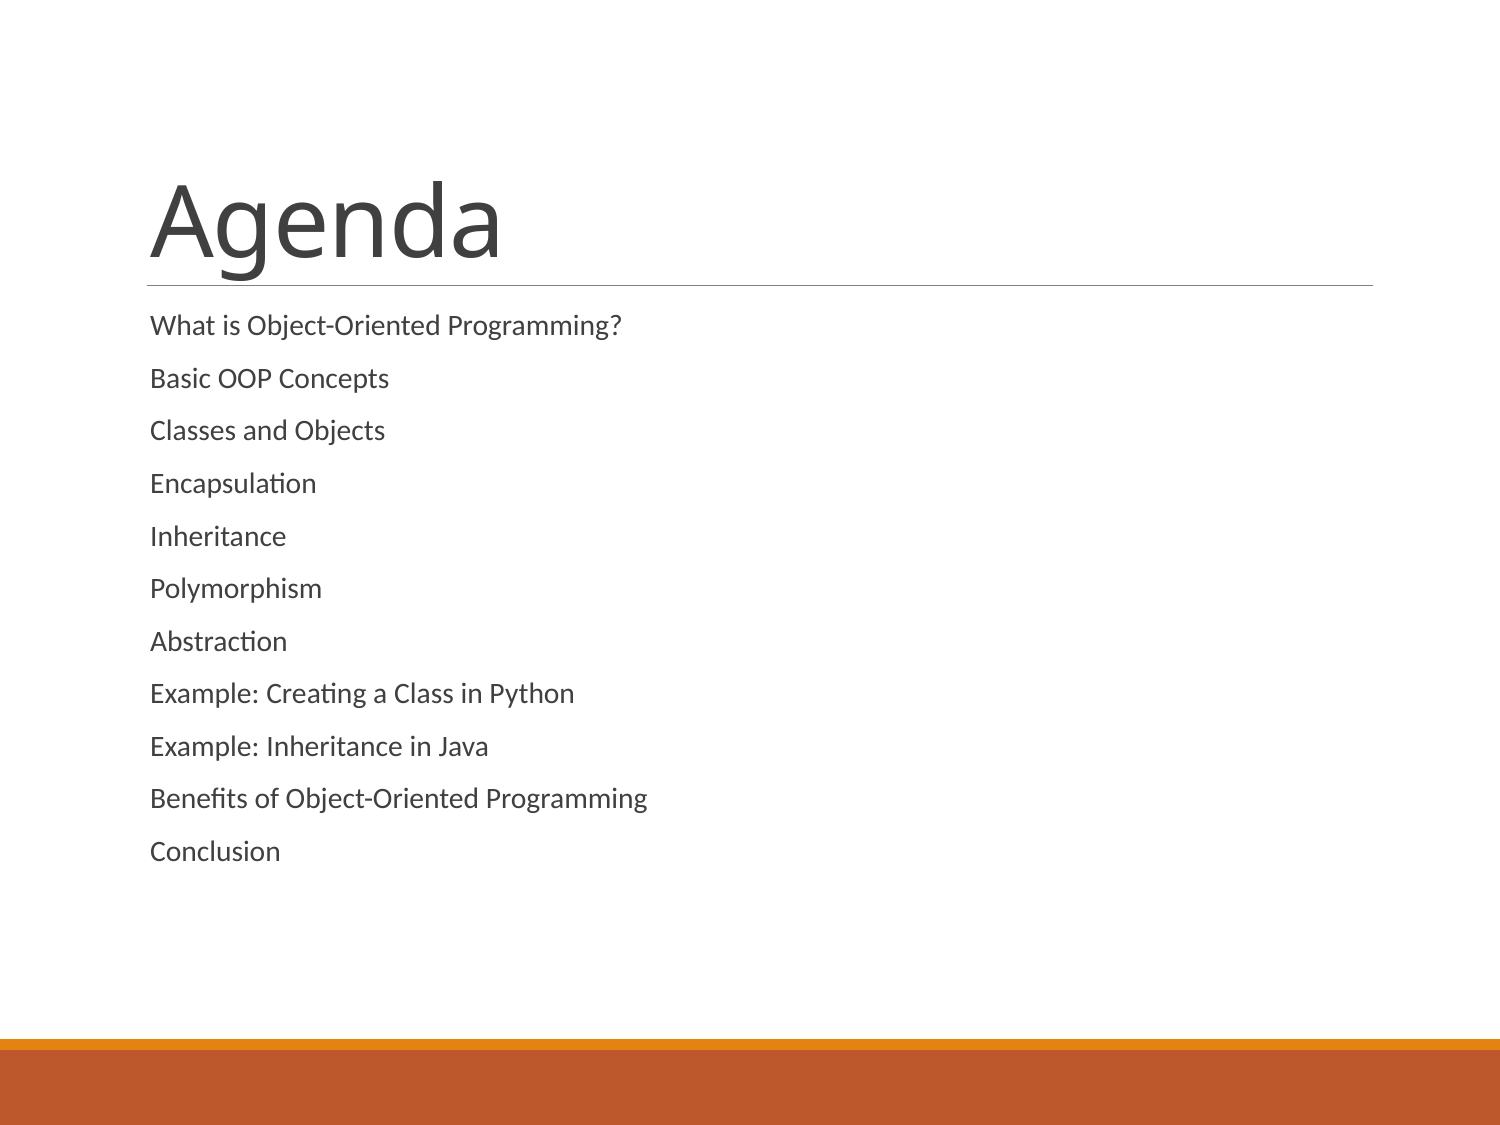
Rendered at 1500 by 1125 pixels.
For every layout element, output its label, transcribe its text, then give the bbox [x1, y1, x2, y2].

title Agenda [135, 47, 1373, 285]
list What is Object-Oriented Programming? Basic OOP Concepts Classes and Objects Encapsulation Inheritance Polymorphism Abstraction Example: Creating a Class in Python Example: Inheritance in Java Benefits of Object-Oriented Programming Conclusion [135, 302, 1373, 963]
